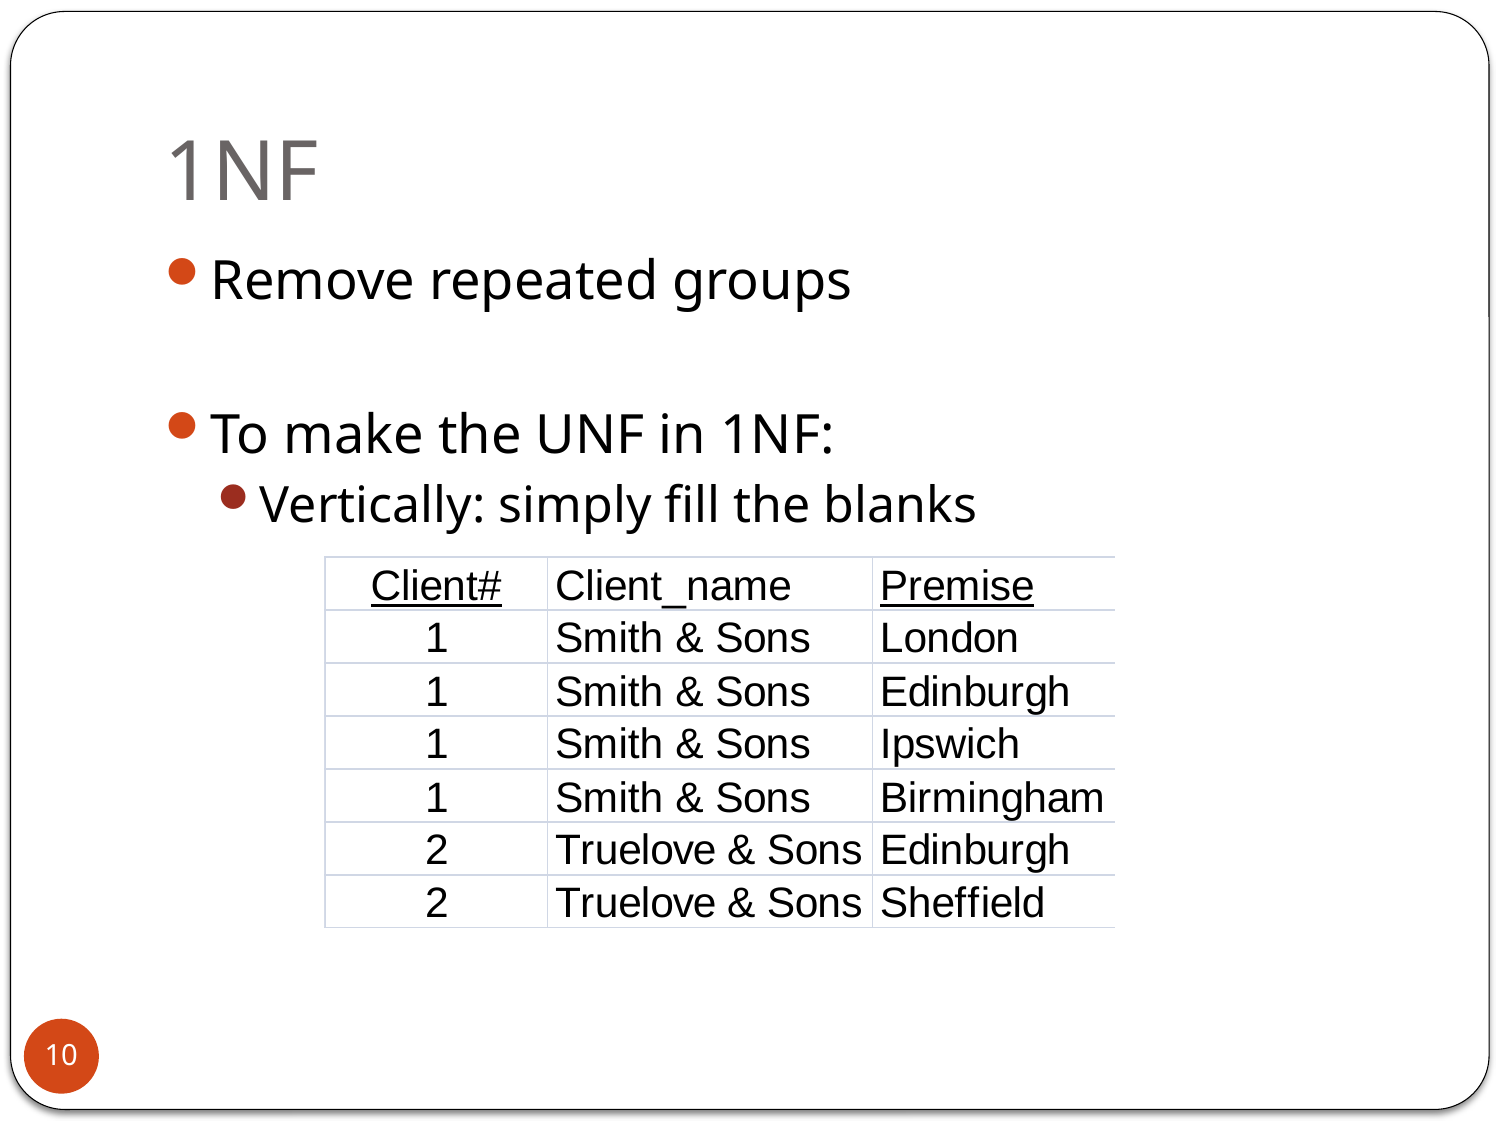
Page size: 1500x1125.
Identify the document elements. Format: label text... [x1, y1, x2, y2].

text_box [323, 555, 1117, 929]
list Remove repeated groups To make the UNF in 1NF: Vertically: simply fill the blanks [150, 237, 1425, 988]
title 1NF [150, 45, 1425, 233]
slide_number 10 [23, 1018, 99, 1094]
